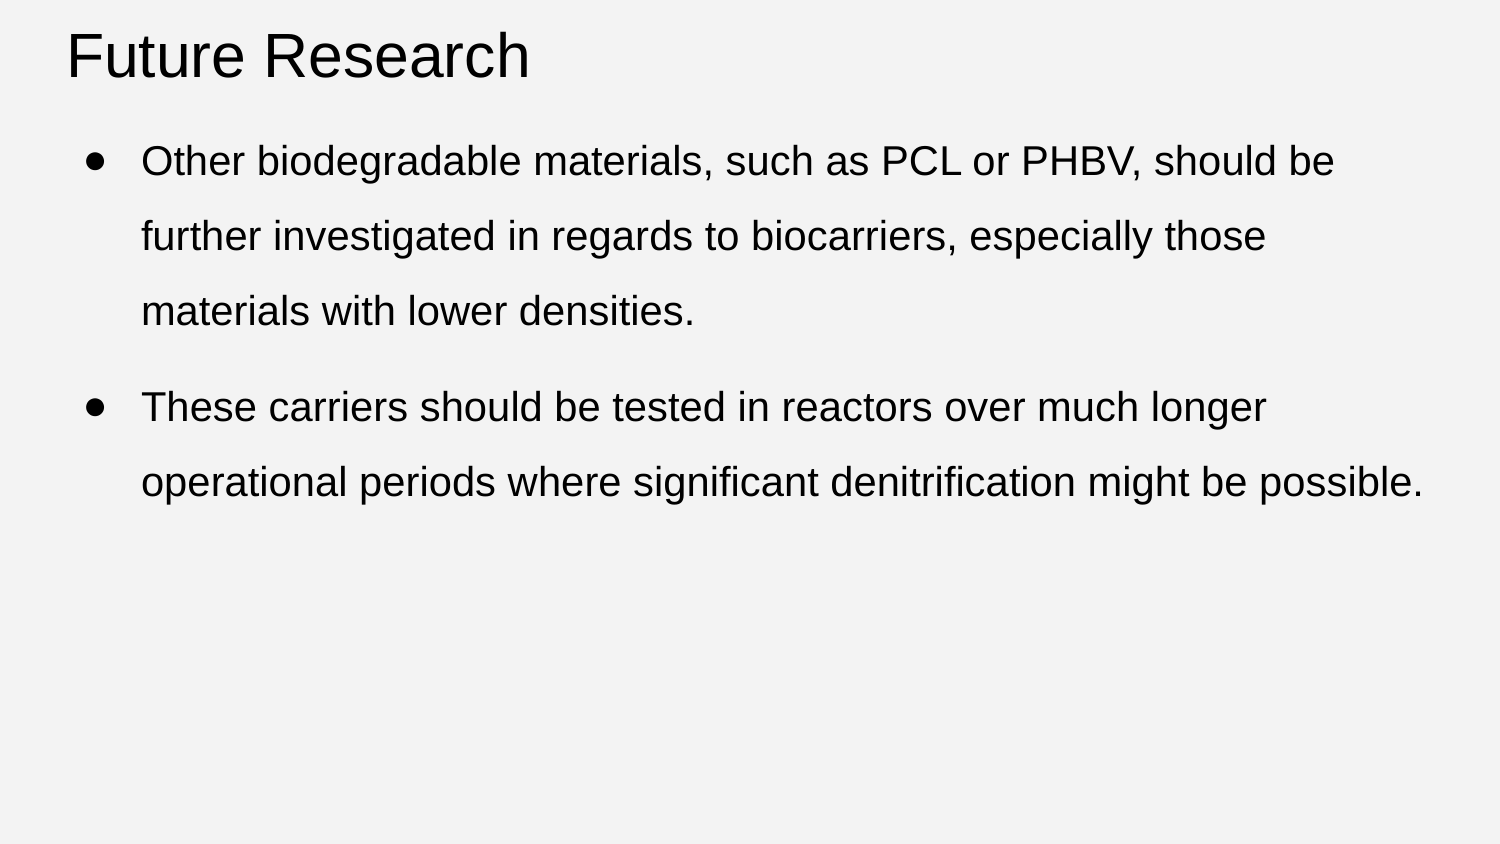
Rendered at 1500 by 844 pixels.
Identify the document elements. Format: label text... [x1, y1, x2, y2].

title Future Research [51, 0, 1449, 93]
list Other biodegradable materials, such as PCL or PHBV, should be further investigated in regards to biocarriers, especially those materials with lower densities. These carriers should be tested in reactors over much longer operational periods where significant denitrification might be possible. [51, 93, 1449, 655]
